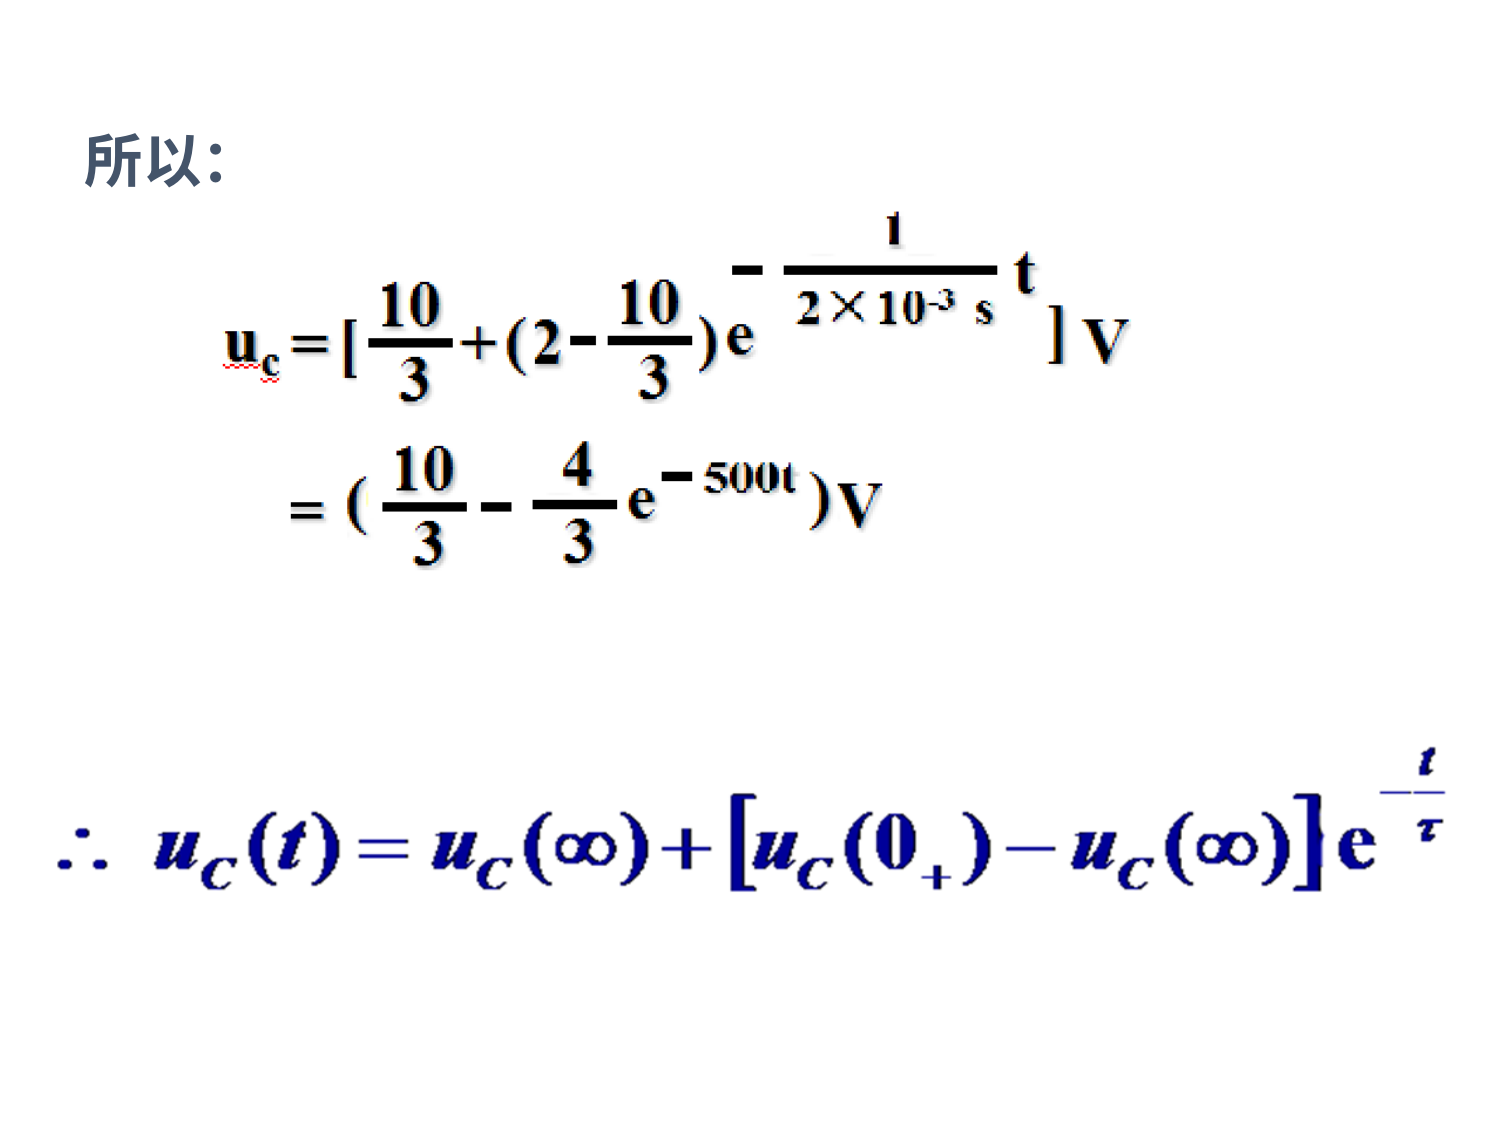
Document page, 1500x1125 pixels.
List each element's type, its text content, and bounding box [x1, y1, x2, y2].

picture [41, 738, 1465, 915]
text_box 所以： [70, 117, 1278, 202]
picture [210, 207, 1137, 589]
